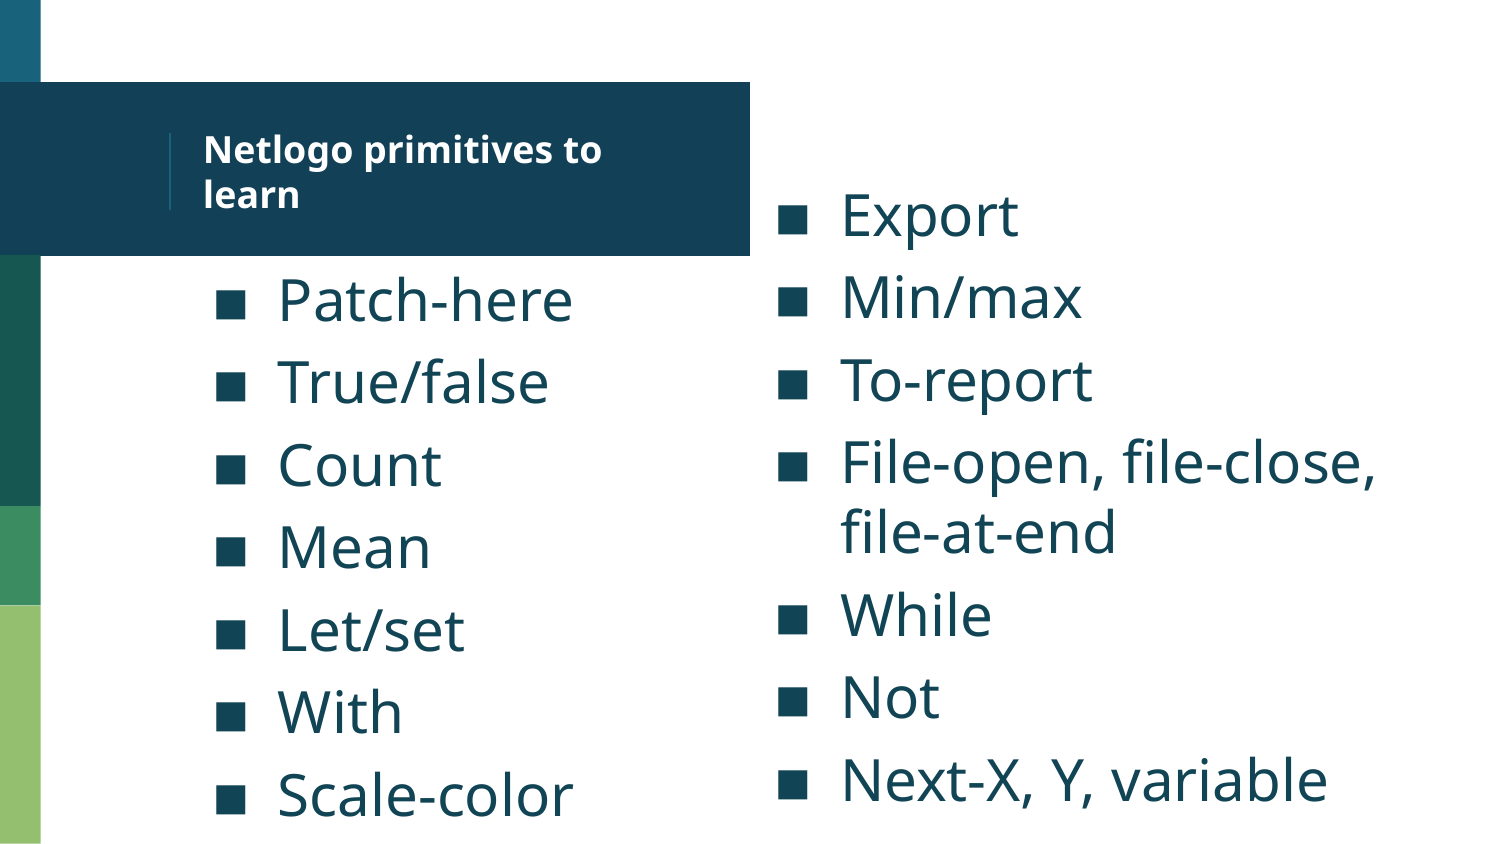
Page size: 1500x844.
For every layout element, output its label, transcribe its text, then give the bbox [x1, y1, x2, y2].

text_box Export Min/max To-report File-open, file-close, file-at-end While Not Next-X, Y, variable [749, 162, 1471, 681]
list Patch-here True/false Count Mean Let/set With Scale-color [187, 247, 674, 766]
title Netlogo primitives to learn [187, 87, 715, 256]
